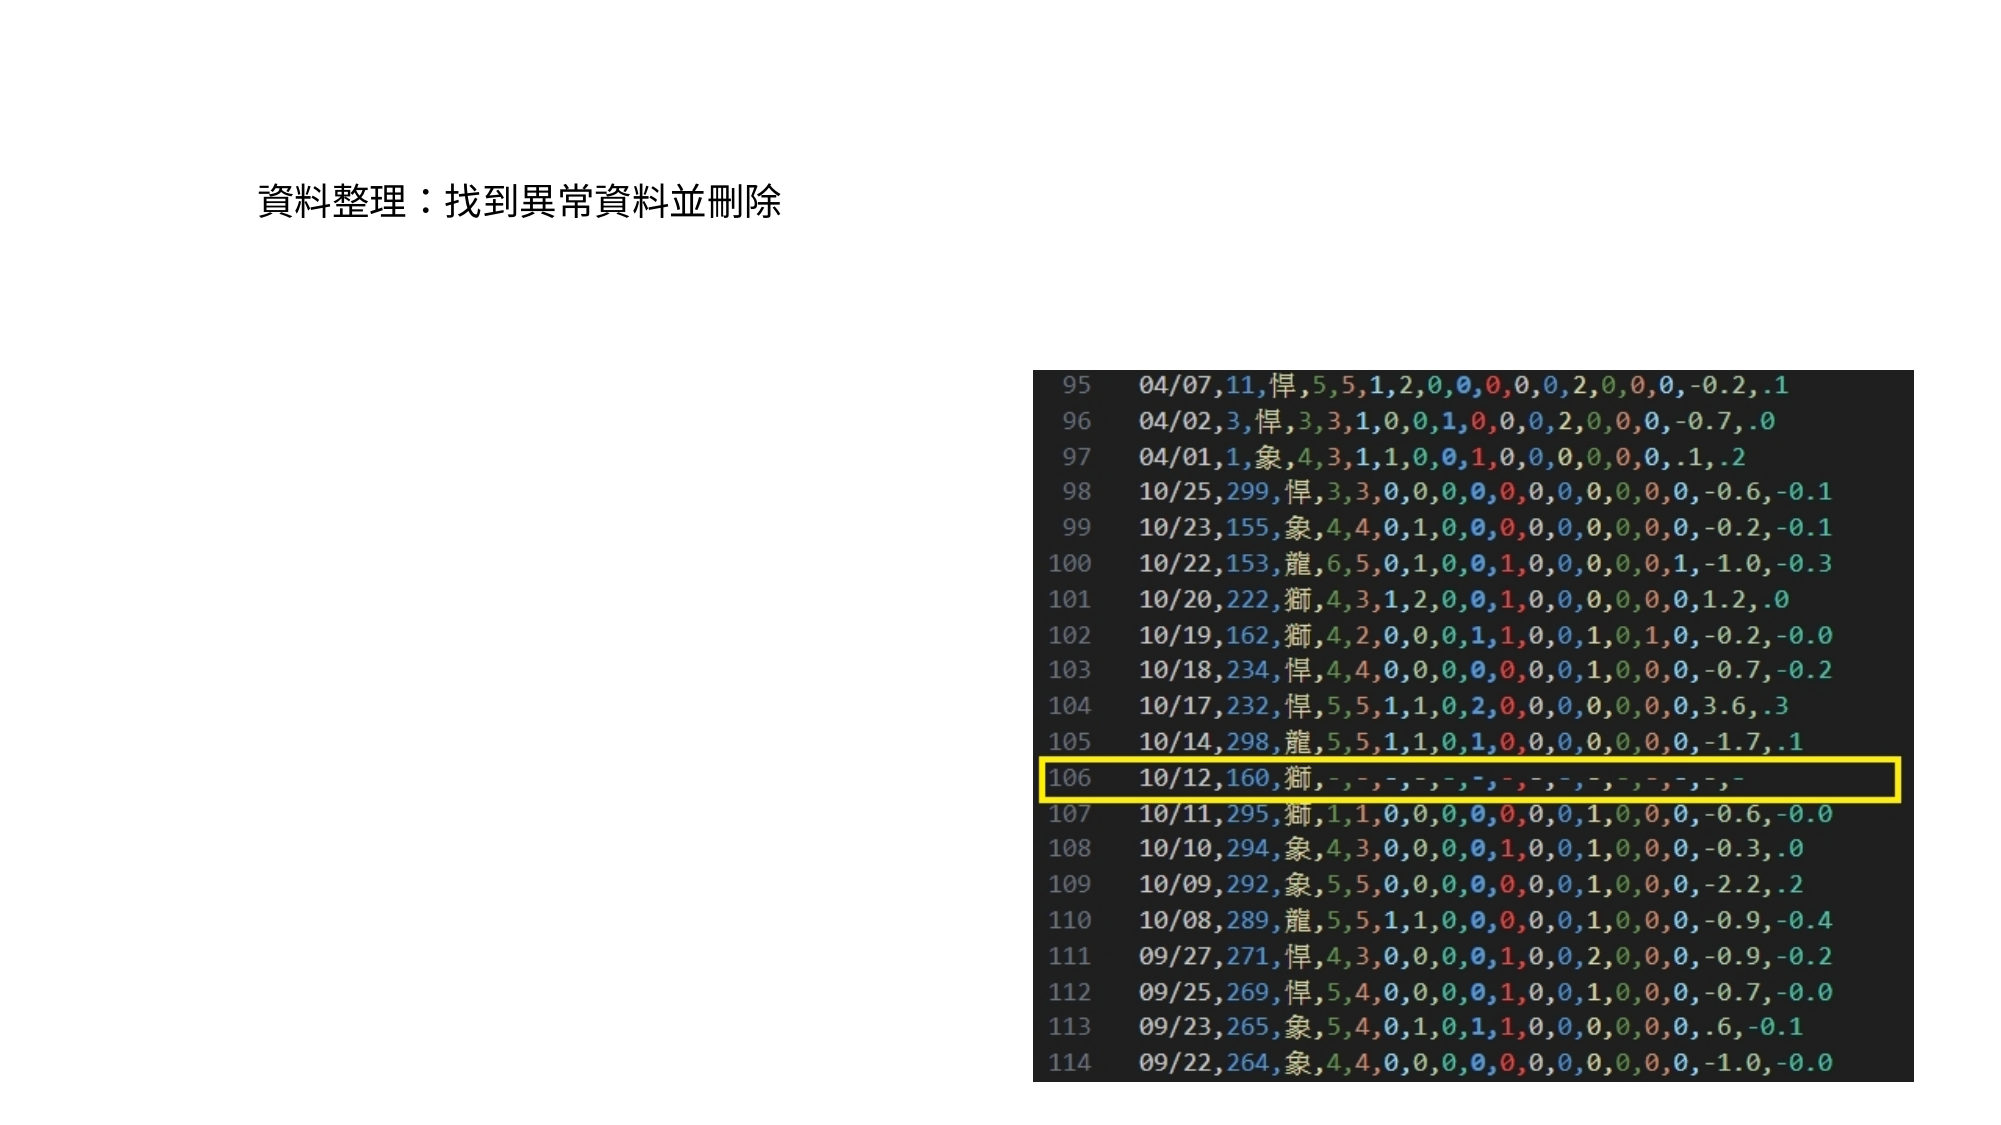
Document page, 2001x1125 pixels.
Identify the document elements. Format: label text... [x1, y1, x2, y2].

picture [1033, 370, 1914, 1082]
text_box 資料整理：找到異常資料並刪除 [242, 170, 797, 231]
